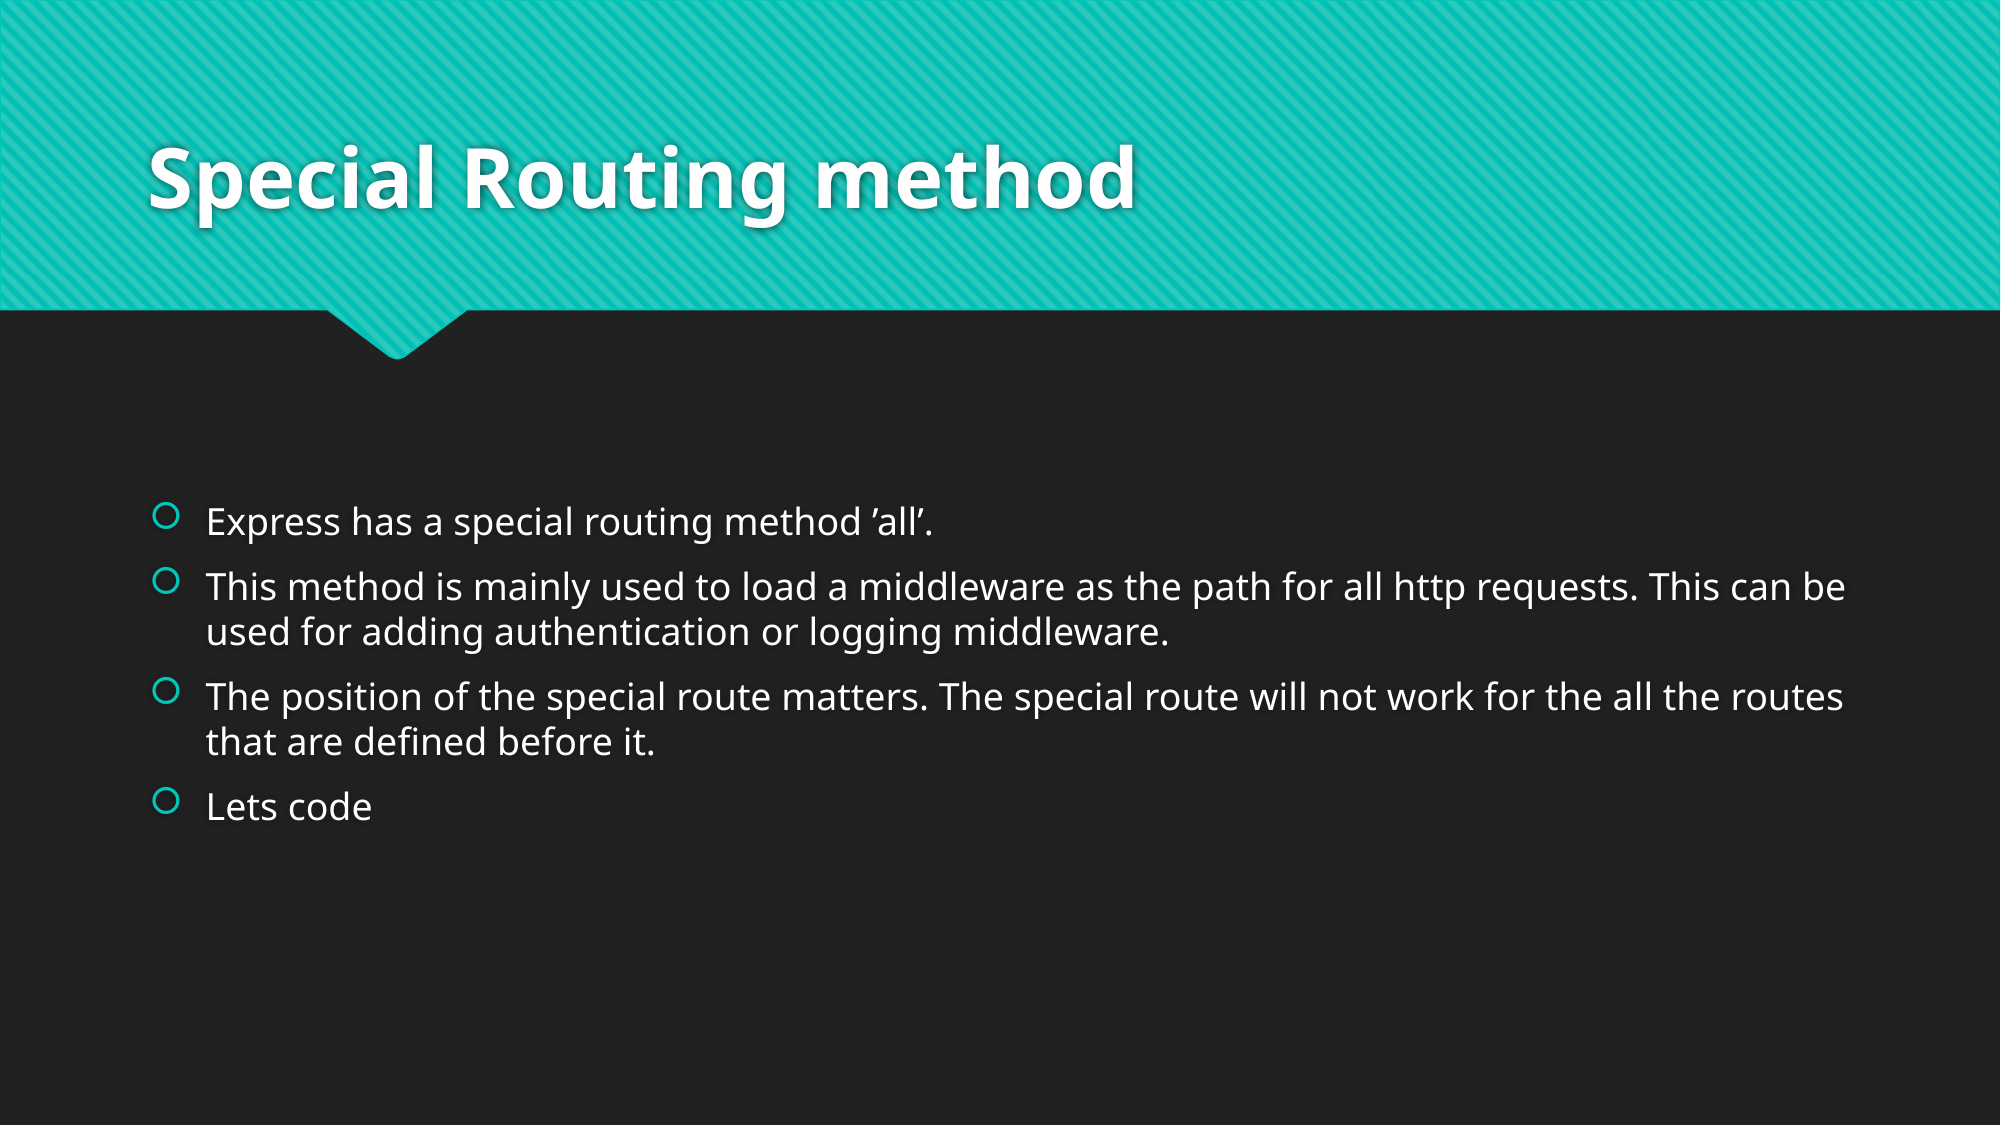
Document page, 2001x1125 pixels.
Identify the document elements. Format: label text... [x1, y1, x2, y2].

title Special Routing method [132, 73, 1868, 233]
list Express has a special routing method ’all’. This method is mainly used to load a middleware as the path for all http requests. This can be used for adding authentication or logging middleware. The position of the special route matters. The special route will not work for the all the routes that are defined before it. Lets code [134, 364, 1866, 962]
